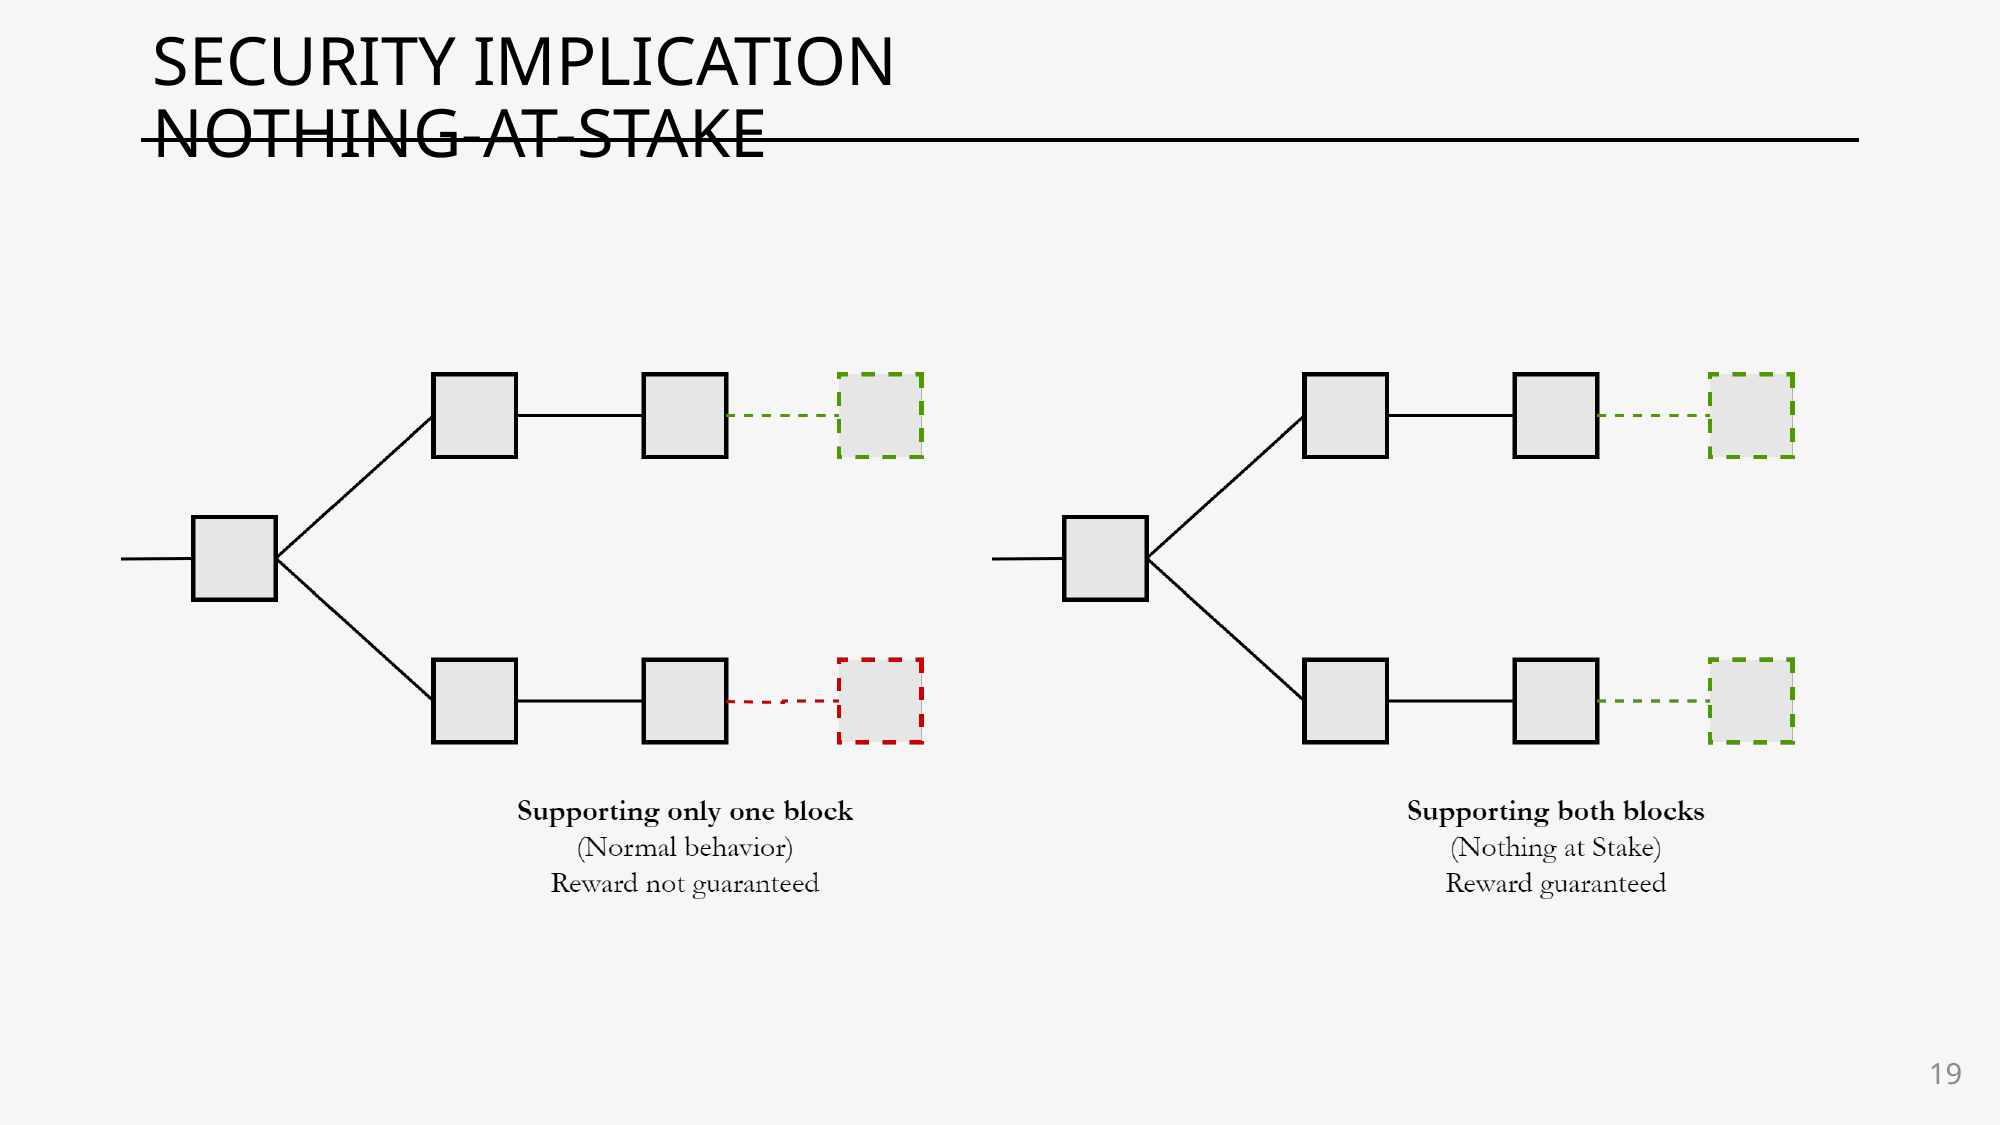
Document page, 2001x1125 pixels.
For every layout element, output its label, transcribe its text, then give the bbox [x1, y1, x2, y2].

slide_number 19 [1527, 1045, 1978, 1106]
picture [111, 277, 1889, 908]
title SECURITY IMPLICATION NOTHING-AT-STAKE [137, 59, 1863, 141]
